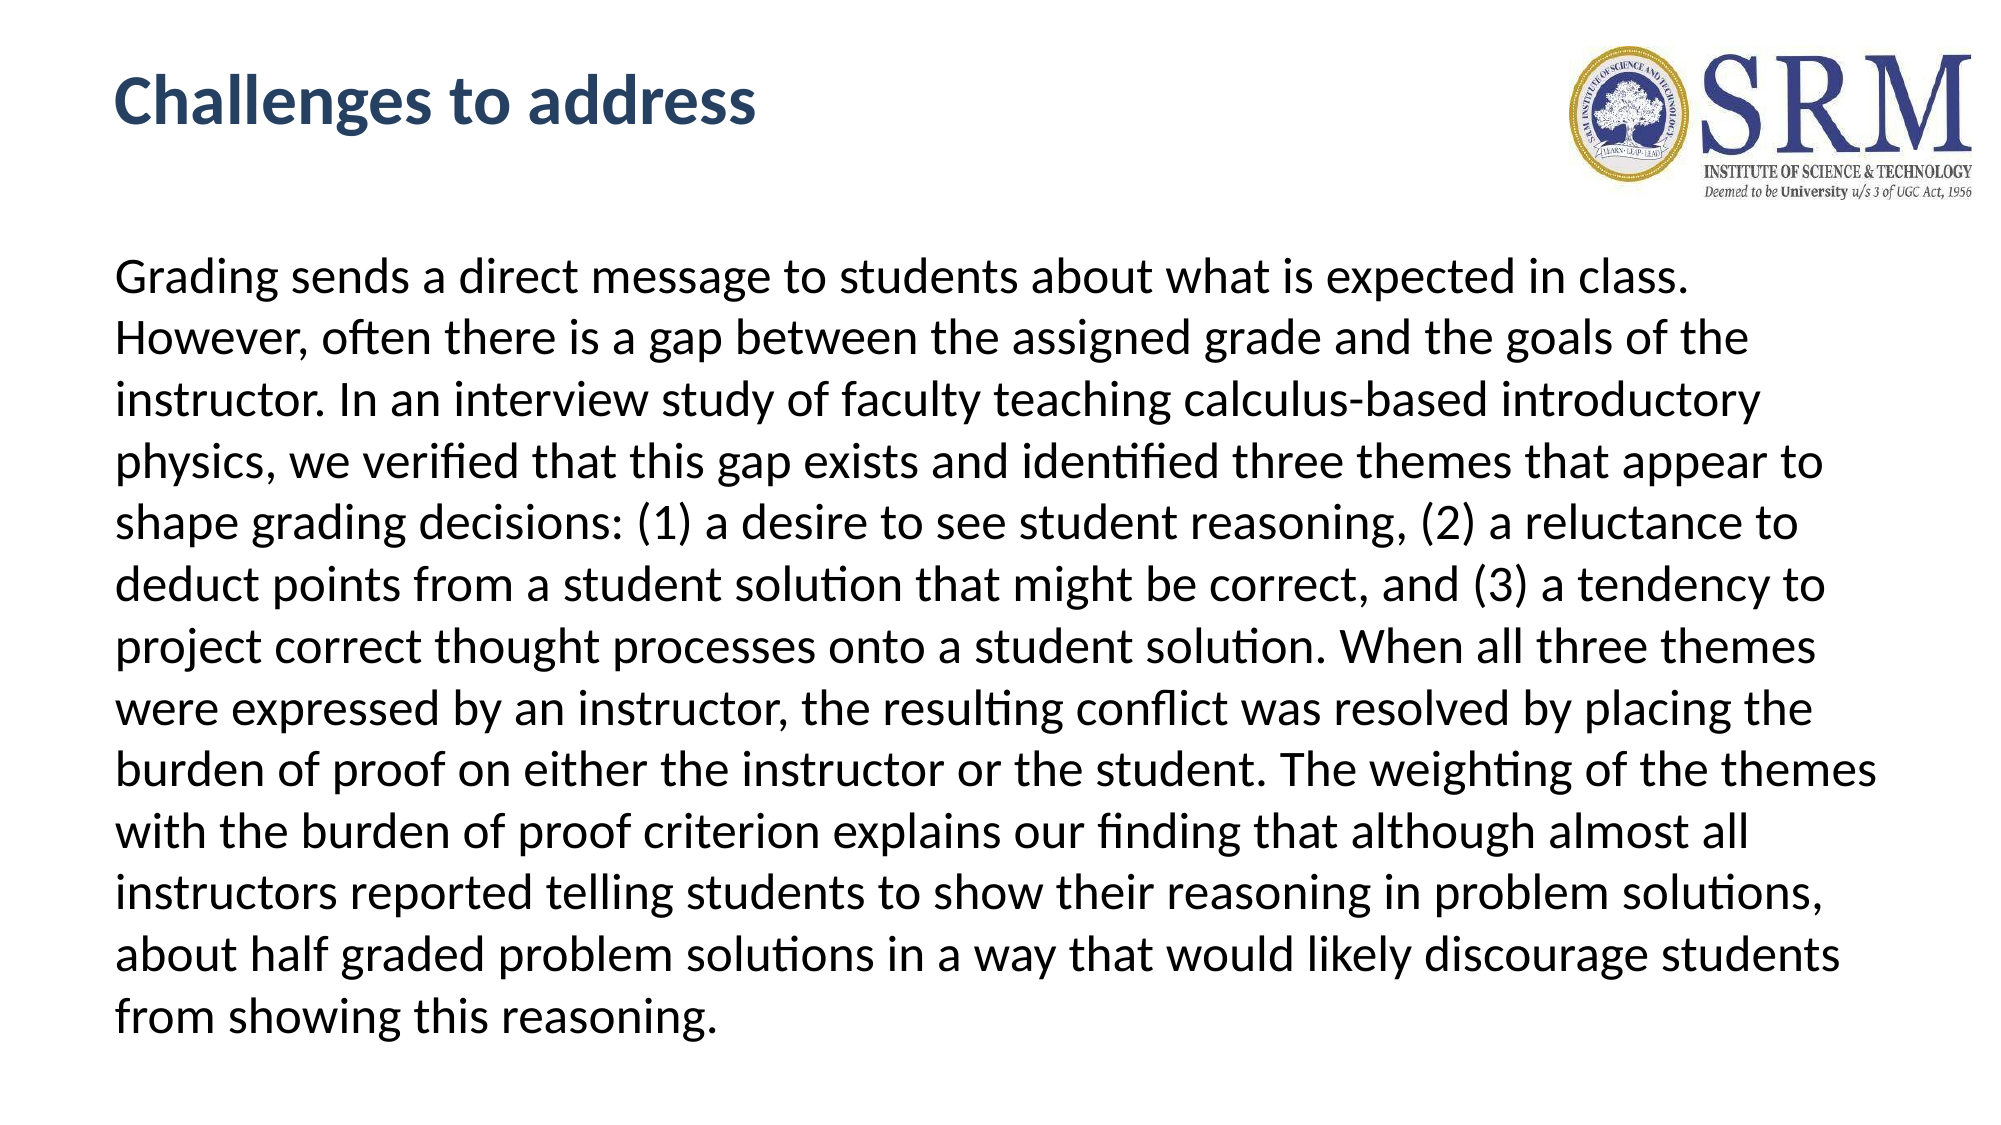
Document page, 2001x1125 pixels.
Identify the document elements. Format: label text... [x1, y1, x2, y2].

picture [1569, 46, 1973, 201]
list Grading sends a direct message to students about what is expected in class. However, often there is a gap between the assigned grade and the goals of the instructor. In an interview study of faculty teaching calculus-based introductory physics, we verified that this gap exists and identified three themes that appear to shape grading decisions: (1) a desire to see student reasoning, (2) a reluctance to deduct points from a student solution that might be correct, and (3) a tendency to project correct thought processes onto a student solution. When all three themes were expressed by an instructor, the resulting conflict was resolved by placing the burden of proof on either the instructor or the student. The weighting of the themes with the burden of proof criterion explains our finding that although almost all instructors reported telling students to show their reasoning in problem solutions, about half graded problem solutions in a way that would likely discourage students from showing this reasoning. [99, 162, 1900, 1062]
title Challenges to address [99, 45, 1544, 162]
